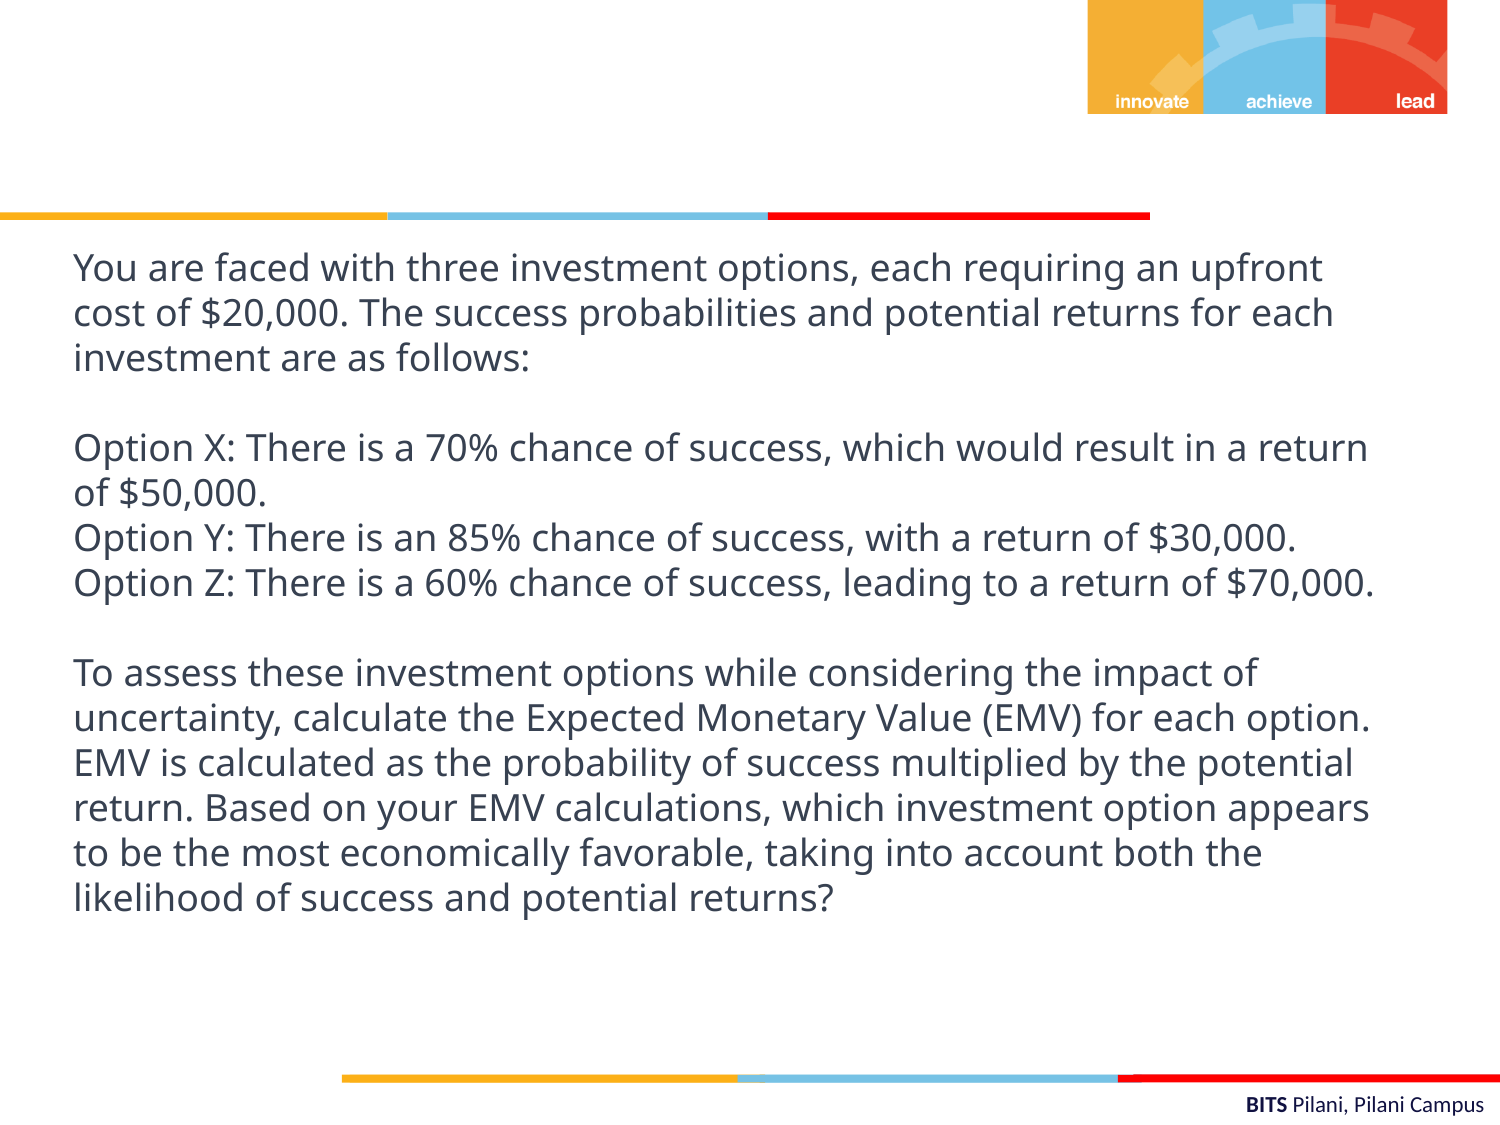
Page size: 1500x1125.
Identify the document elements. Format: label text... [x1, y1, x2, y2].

text_box You are faced with three investment options, each requiring an upfront cost of $20,000. The success probabilities and potential returns for each investment are as follows: Option X: There is a 70% chance of success, which would result in a return of $50,000. Option Y: There is an 85% chance of success, with a return of $30,000. Option Z: There is a 60% chance of success, leading to a return of $70,000. To assess these investment options while considering the impact of uncertainty, calculate the Expected Monetary Value (EMV) for each option. EMV is calculated as the probability of success multiplied by the potential return. Based on your EMV calculations, which investment option appears to be the most economically favorable, taking into account both the likelihood of success and potential returns? [58, 236, 1398, 927]
picture [1087, 0, 1448, 114]
